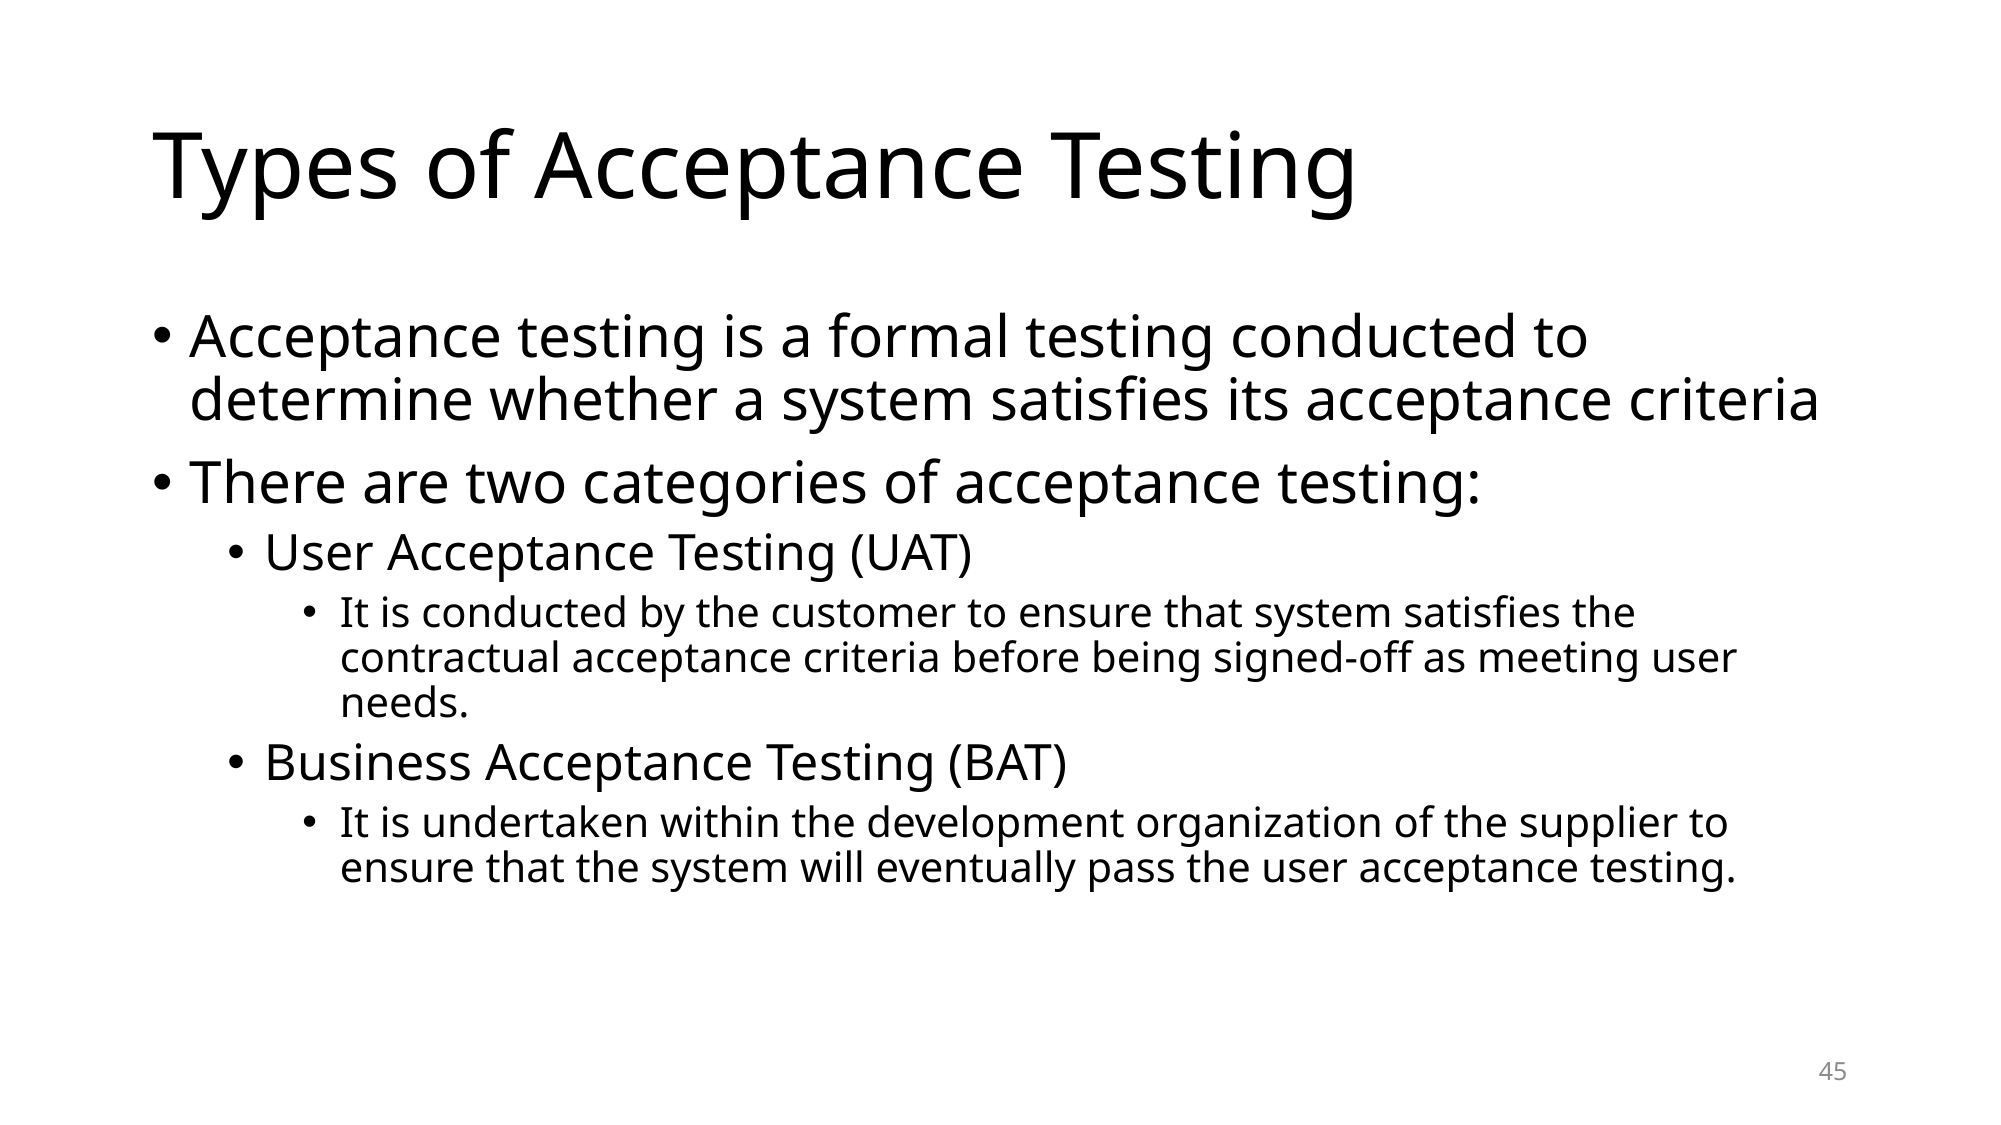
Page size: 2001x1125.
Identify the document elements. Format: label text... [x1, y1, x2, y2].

slide_number 45 [1412, 1042, 1863, 1103]
title Types of Acceptance Testing [137, 59, 1863, 278]
list Acceptance testing is a formal testing conducted to determine whether a system satisfies its acceptance criteria There are two categories of acceptance testing: User Acceptance Testing (UAT) It is conducted by the customer to ensure that system satisfies the contractual acceptance criteria before being signed-off as meeting user needs. Business Acceptance Testing (BAT) It is undertaken within the development organization of the supplier to ensure that the system will eventually pass the user acceptance testing. [137, 299, 1863, 1014]
